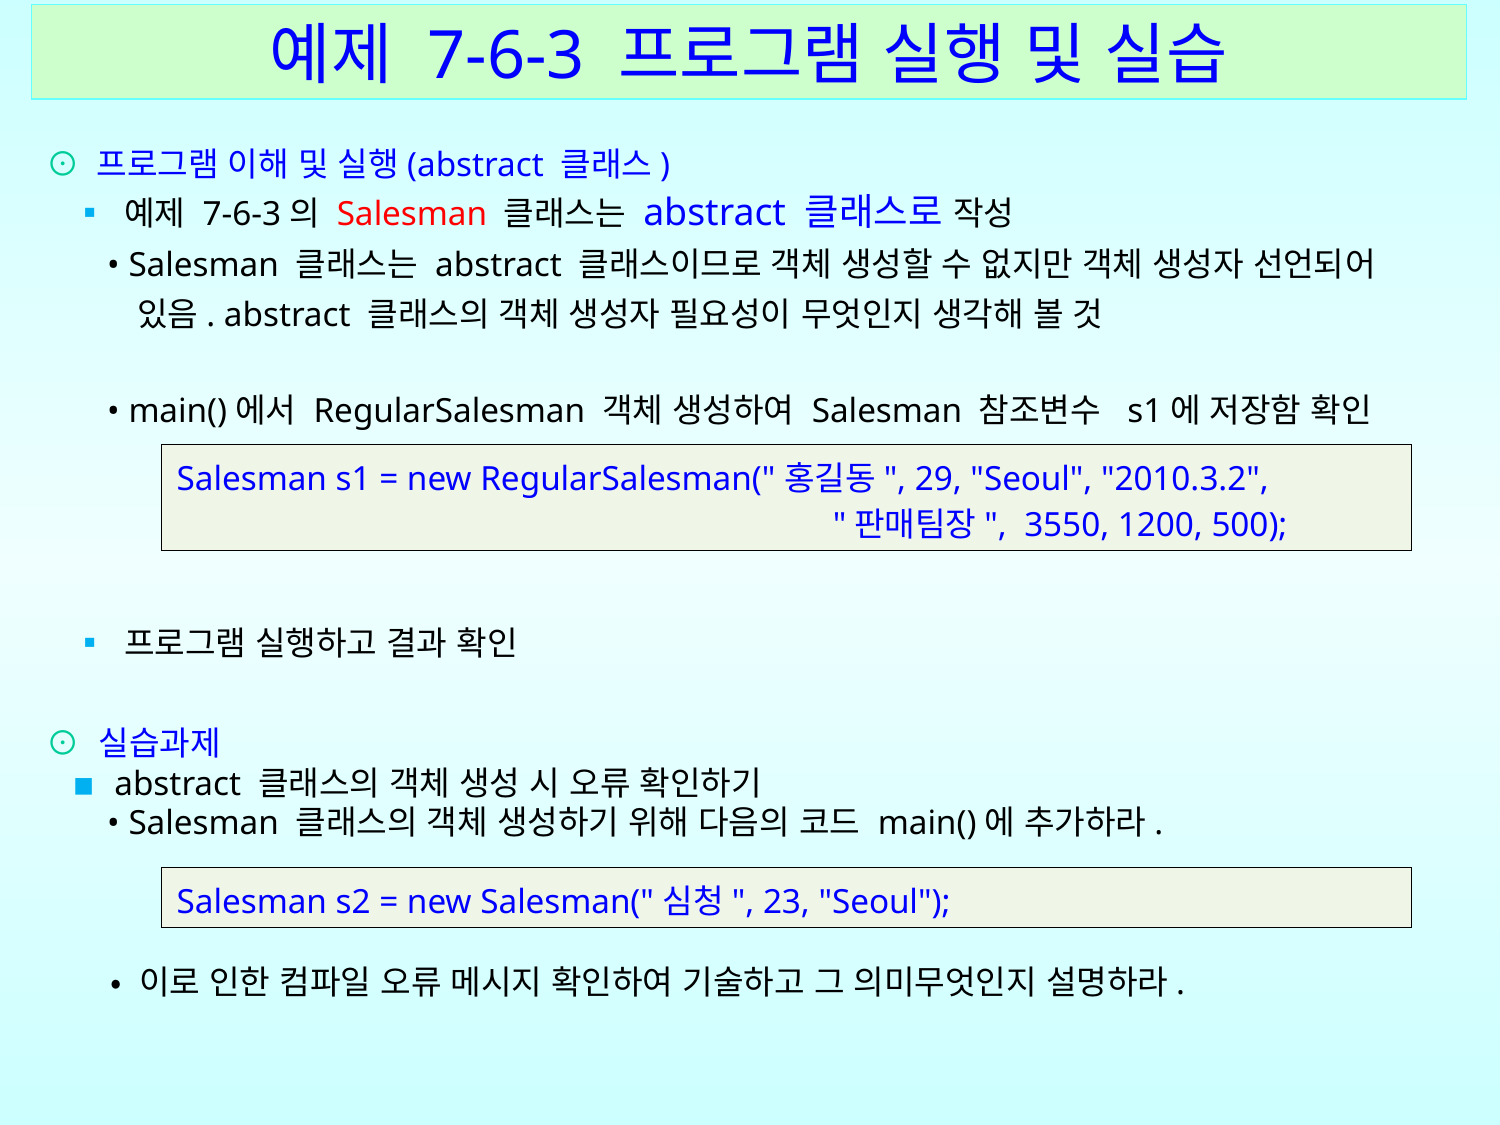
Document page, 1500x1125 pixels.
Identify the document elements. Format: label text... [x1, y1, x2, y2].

text_box Salesman s1 = new RegularSalesman("홍길동", 29, "Seoul", "2010.3.2", "판매팀장", 3550, 1200, 500); [161, 444, 1412, 551]
text_box Salesman s2 = new Salesman("심청", 23, "Seoul"); [161, 867, 1412, 928]
text_box ⊙ 프로그램 이해 및 실행(abstract 클래스) ▪ 예제 7-6-3의 Salesman 클래스는 abstract 클래스로 작성 • Salesman 클래스는 abstract 클래스이므로 객체 생성할 수 없지만 객체 생성자 선언되어 있음. abstract 클래스의 객체 생성자 필요성이 무엇인지 생각해 볼 것 • main()에서 RegularSalesman 객체 생성하여 Salesman 참조변수 s1에 저장함 확인 ▪ 프로그램 실행하고 결과 확인 ⊙ 실습과제 ▪ abstract 클래스의 객체 생성 시 오류 확인하기 • Salesman 클래스의 객체 생성하기 위해 다음의 코드 main()에 추가하라. • 이로 인한 컴파일 오류 메시지 확인하여 기술하고 그 의미무엇인지 설명하라. [31, 125, 1479, 1009]
text_box 예제 7-6-3 프로그램 실행 및 실습 [31, 4, 1467, 100]
